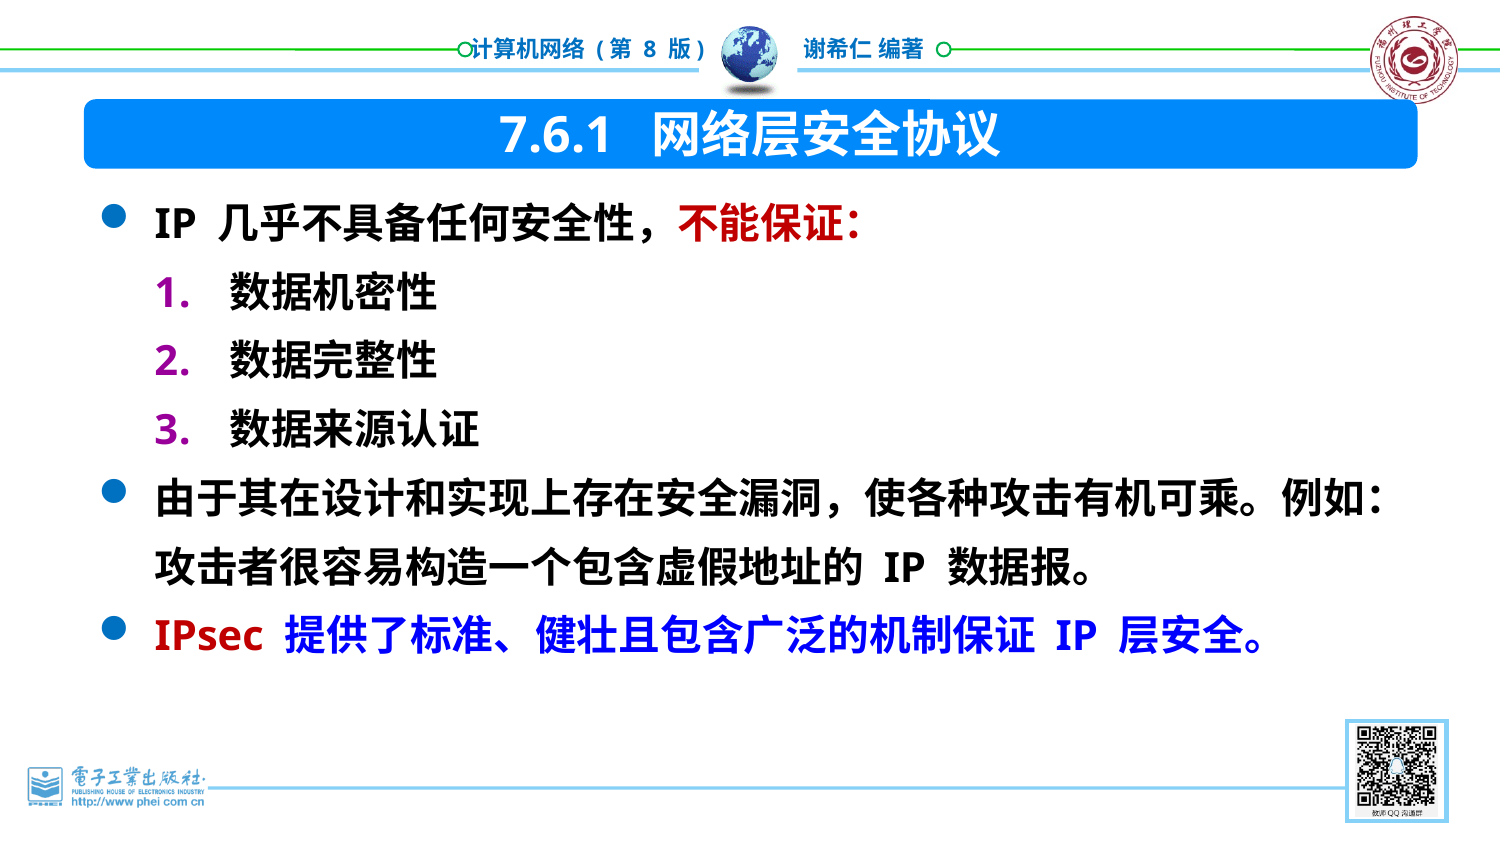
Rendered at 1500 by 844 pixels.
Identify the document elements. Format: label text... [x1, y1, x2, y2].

picture [23, 764, 208, 809]
text_box 7.6.1 网络层安全协议 [484, 95, 1017, 170]
text_box IP 几乎不具备任何安全性，不能保证： 数据机密性 数据完整性 数据来源认证 由于其在设计和实现上存在安全漏洞，使各种攻击有机可乘。例如：攻击者很容易构造一个包含虚假地址的 IP 数据报。 IPsec 提供了标准、健壮且包含广泛的机制保证 IP 层安全。 [83, 170, 1430, 667]
picture [1370, 16, 1458, 104]
text_box [1017, 99, 1418, 169]
picture [1355, 724, 1438, 817]
picture [719, 24, 779, 95]
text_box [83, 99, 484, 169]
